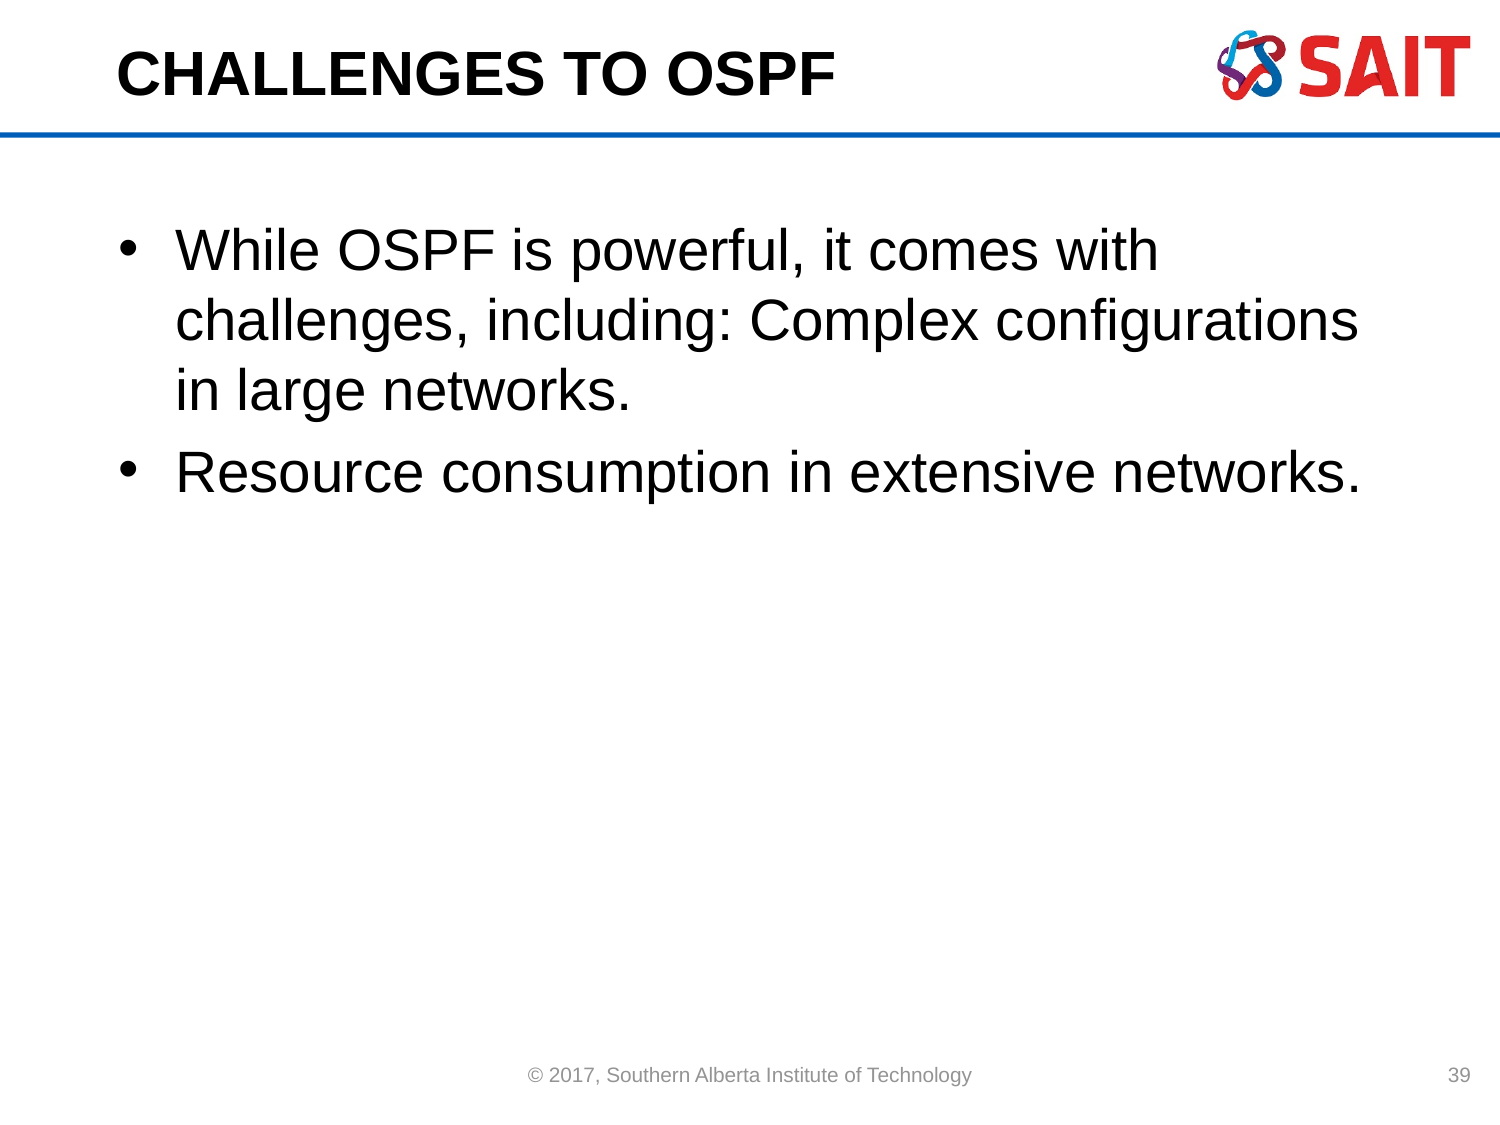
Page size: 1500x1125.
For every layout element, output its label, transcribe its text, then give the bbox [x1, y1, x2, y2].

list While OSPF is powerful, it comes with challenges, including: Complex configurations in large networks. Resource consumption in extensive networks. [104, 204, 1391, 1020]
title CHALLENGES TO OSPF [101, 25, 1200, 129]
picture [1187, 0, 1500, 130]
